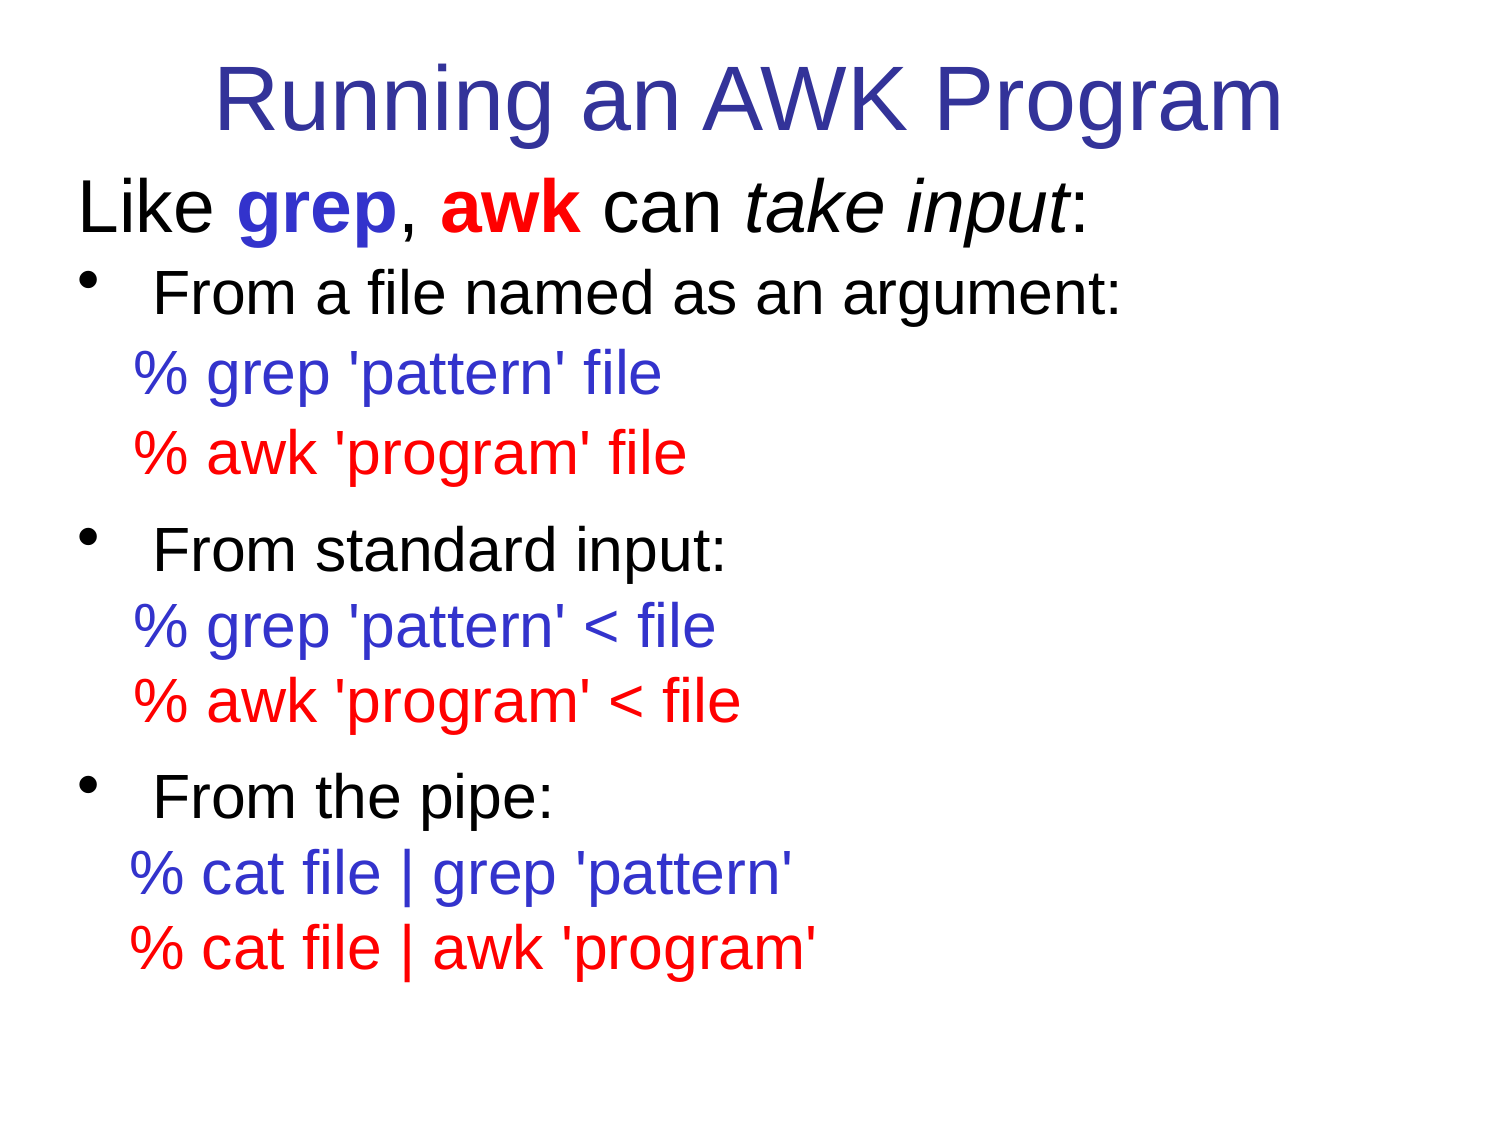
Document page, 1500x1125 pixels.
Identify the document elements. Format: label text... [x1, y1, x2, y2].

title Running an AWK Program [74, 0, 1426, 149]
list Like grep, awk can take input: From a file named as an argument: % grep 'pattern' file % awk 'program' file From standard input: % grep 'pattern' < file % awk 'program' < file From the pipe: % cat file | grep 'pattern' % cat file | awk 'program' [62, 149, 1451, 1125]
